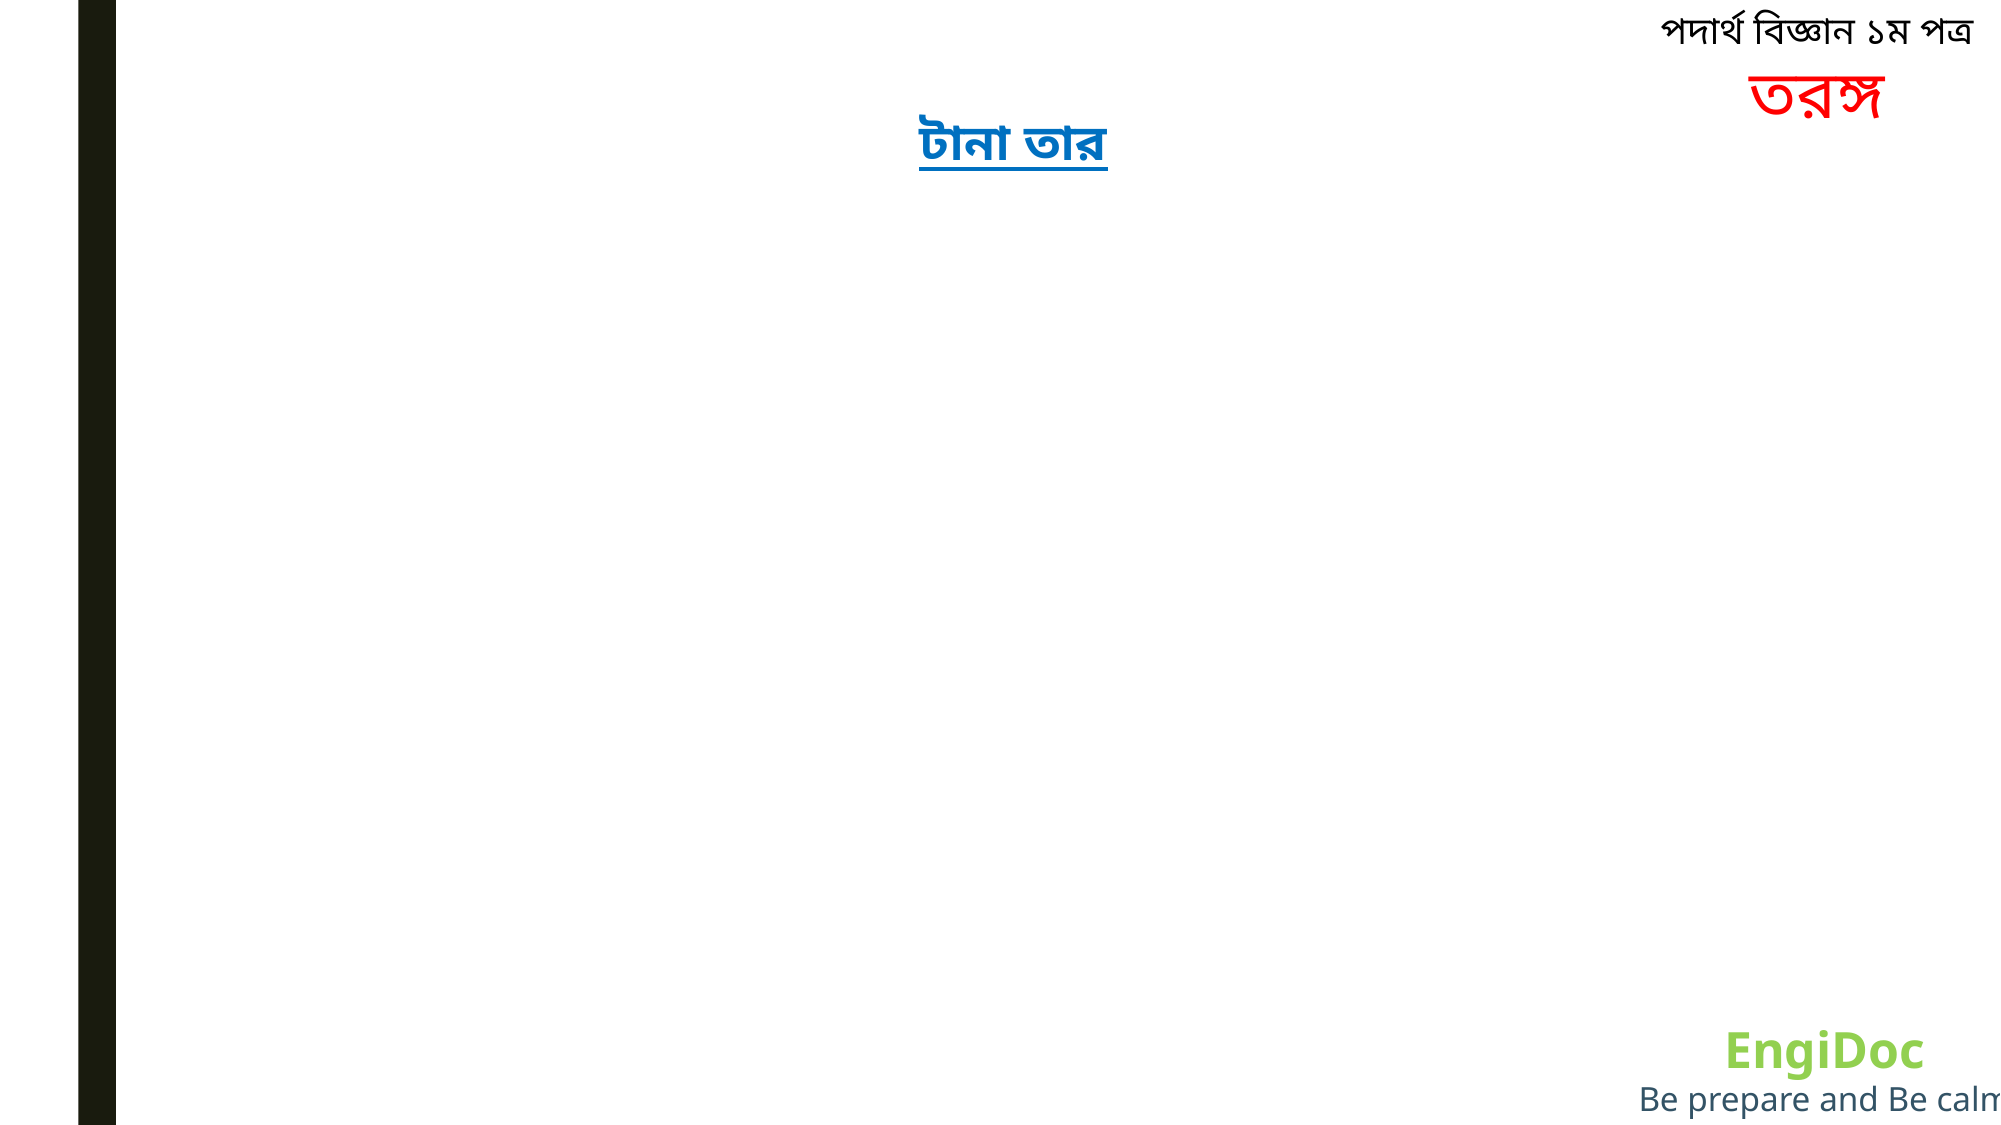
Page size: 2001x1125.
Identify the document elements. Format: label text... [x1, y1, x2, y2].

text_box টানা তার [904, 103, 1205, 179]
text_box পদার্থ বিজ্ঞান ১ম পত্র তরঙ্গ [1604, 0, 2000, 140]
text_box EngiDoc Be prepare and Be calm [1609, 1010, 2000, 1125]
